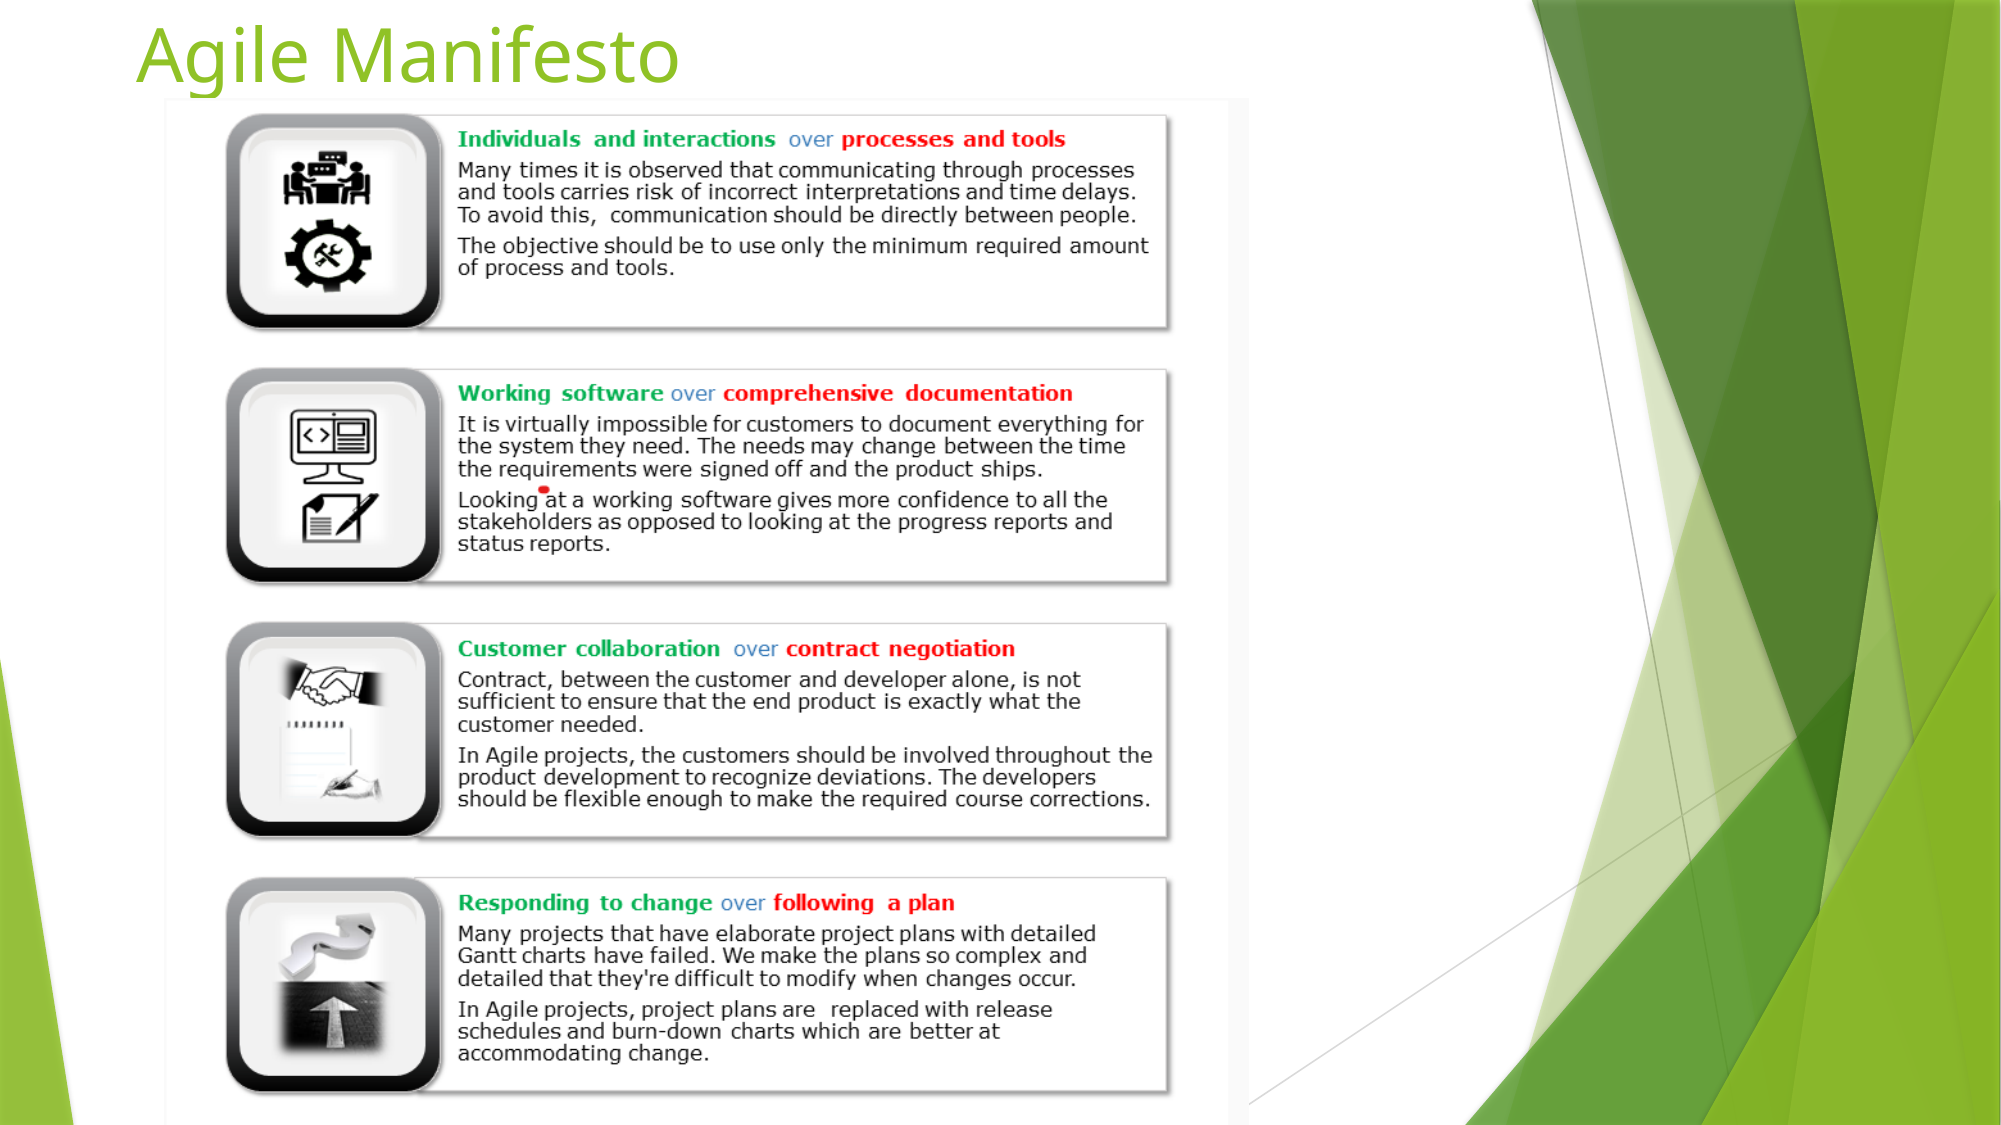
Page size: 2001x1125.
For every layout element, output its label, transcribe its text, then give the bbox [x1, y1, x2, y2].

title Agile Manifesto [121, 0, 1532, 136]
picture [163, 98, 1249, 1125]
